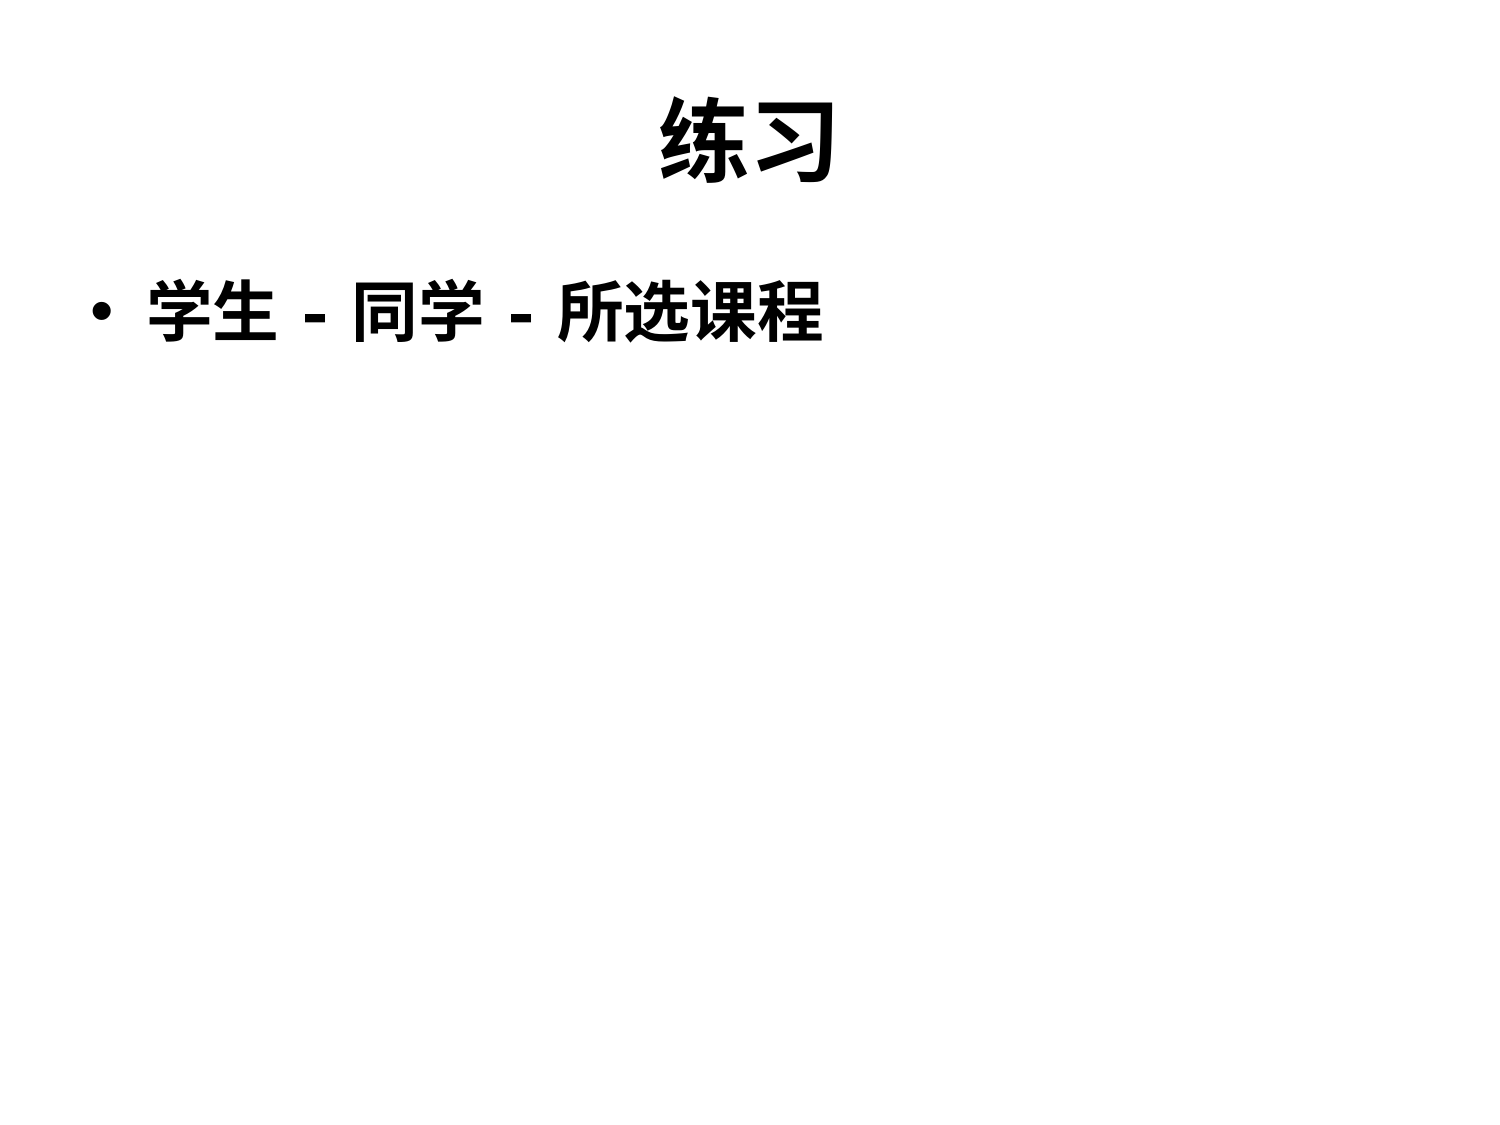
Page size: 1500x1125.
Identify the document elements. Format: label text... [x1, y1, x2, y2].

title 练习 [75, 45, 1425, 233]
list 学生-同学-所选课程 [75, 262, 1425, 1005]
